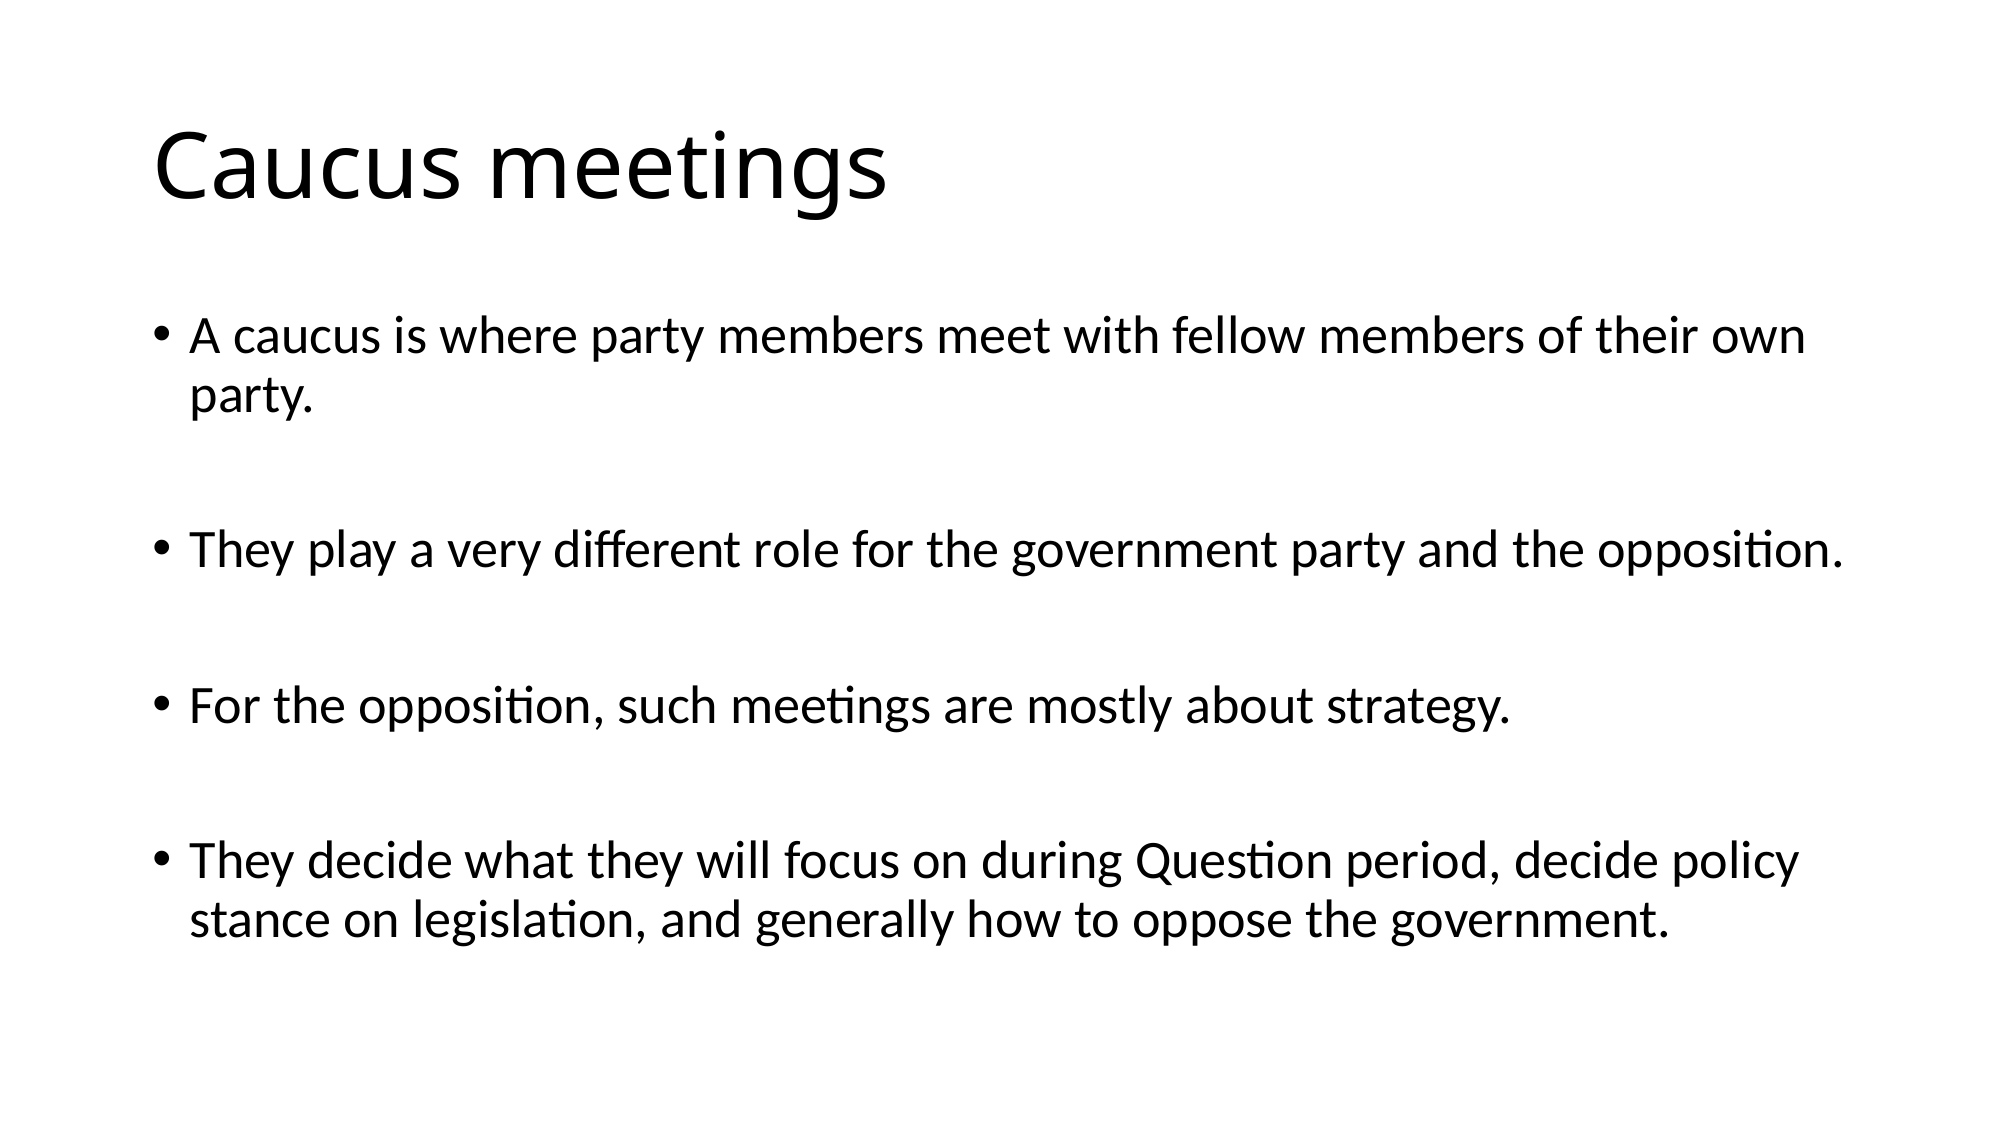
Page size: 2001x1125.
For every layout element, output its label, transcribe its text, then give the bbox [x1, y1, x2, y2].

title Caucus meetings [137, 59, 1863, 278]
list A caucus is where party members meet with fellow members of their own party. They play a very different role for the government party and the opposition. For the opposition, such meetings are mostly about strategy. They decide what they will focus on during Question period, decide policy stance on legislation, and generally how to oppose the government. [137, 299, 1863, 1014]
